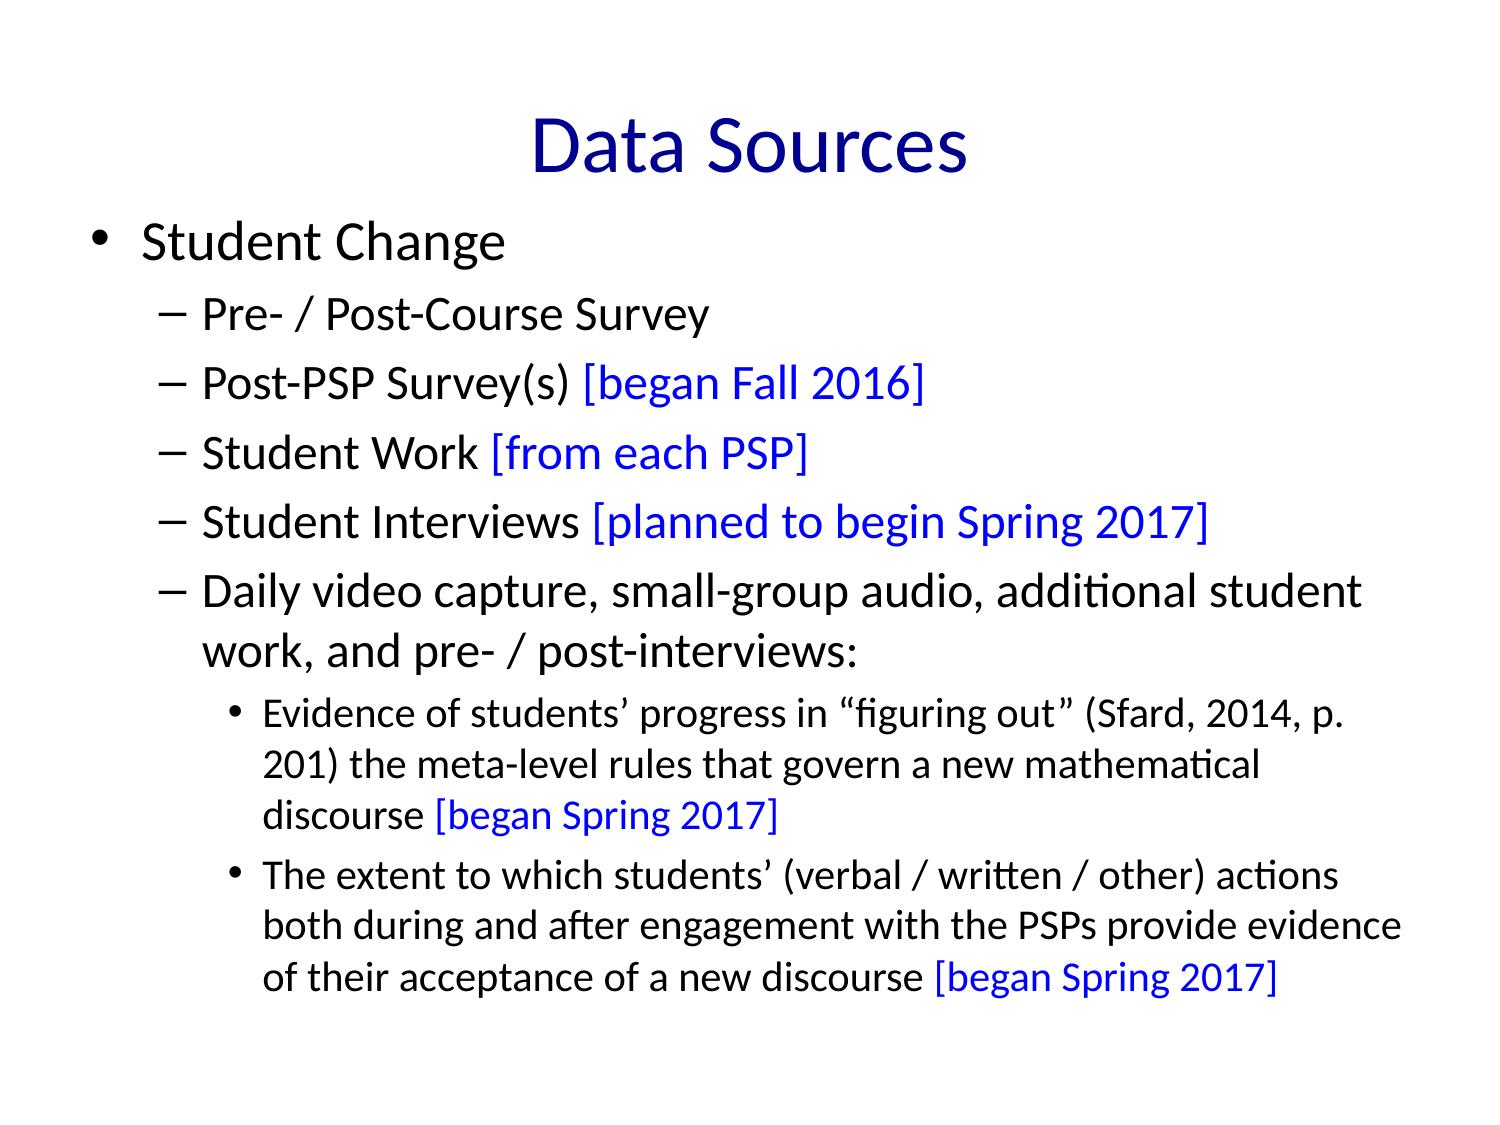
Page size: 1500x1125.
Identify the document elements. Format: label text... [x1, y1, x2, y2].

list Student Change Pre- / Post-Course Survey Post-PSP Survey(s) [began Fall 2016] Student Work [from each PSP] Student Interviews [planned to begin Spring 2017] Daily video capture, small-group audio, additional student work, and pre- / post-interviews: Evidence of students’ progress in “figuring out” (Sfard, 2014, p. 201) the meta-level rules that govern a new mathematical discourse [began Spring 2017] The extent to which students’ (verbal / written / other) actions both during and after engagement with the PSPs provide evidence of their acceptance of a new discourse [began Spring 2017] [75, 195, 1440, 1046]
title Data Sources [75, 45, 1425, 195]
